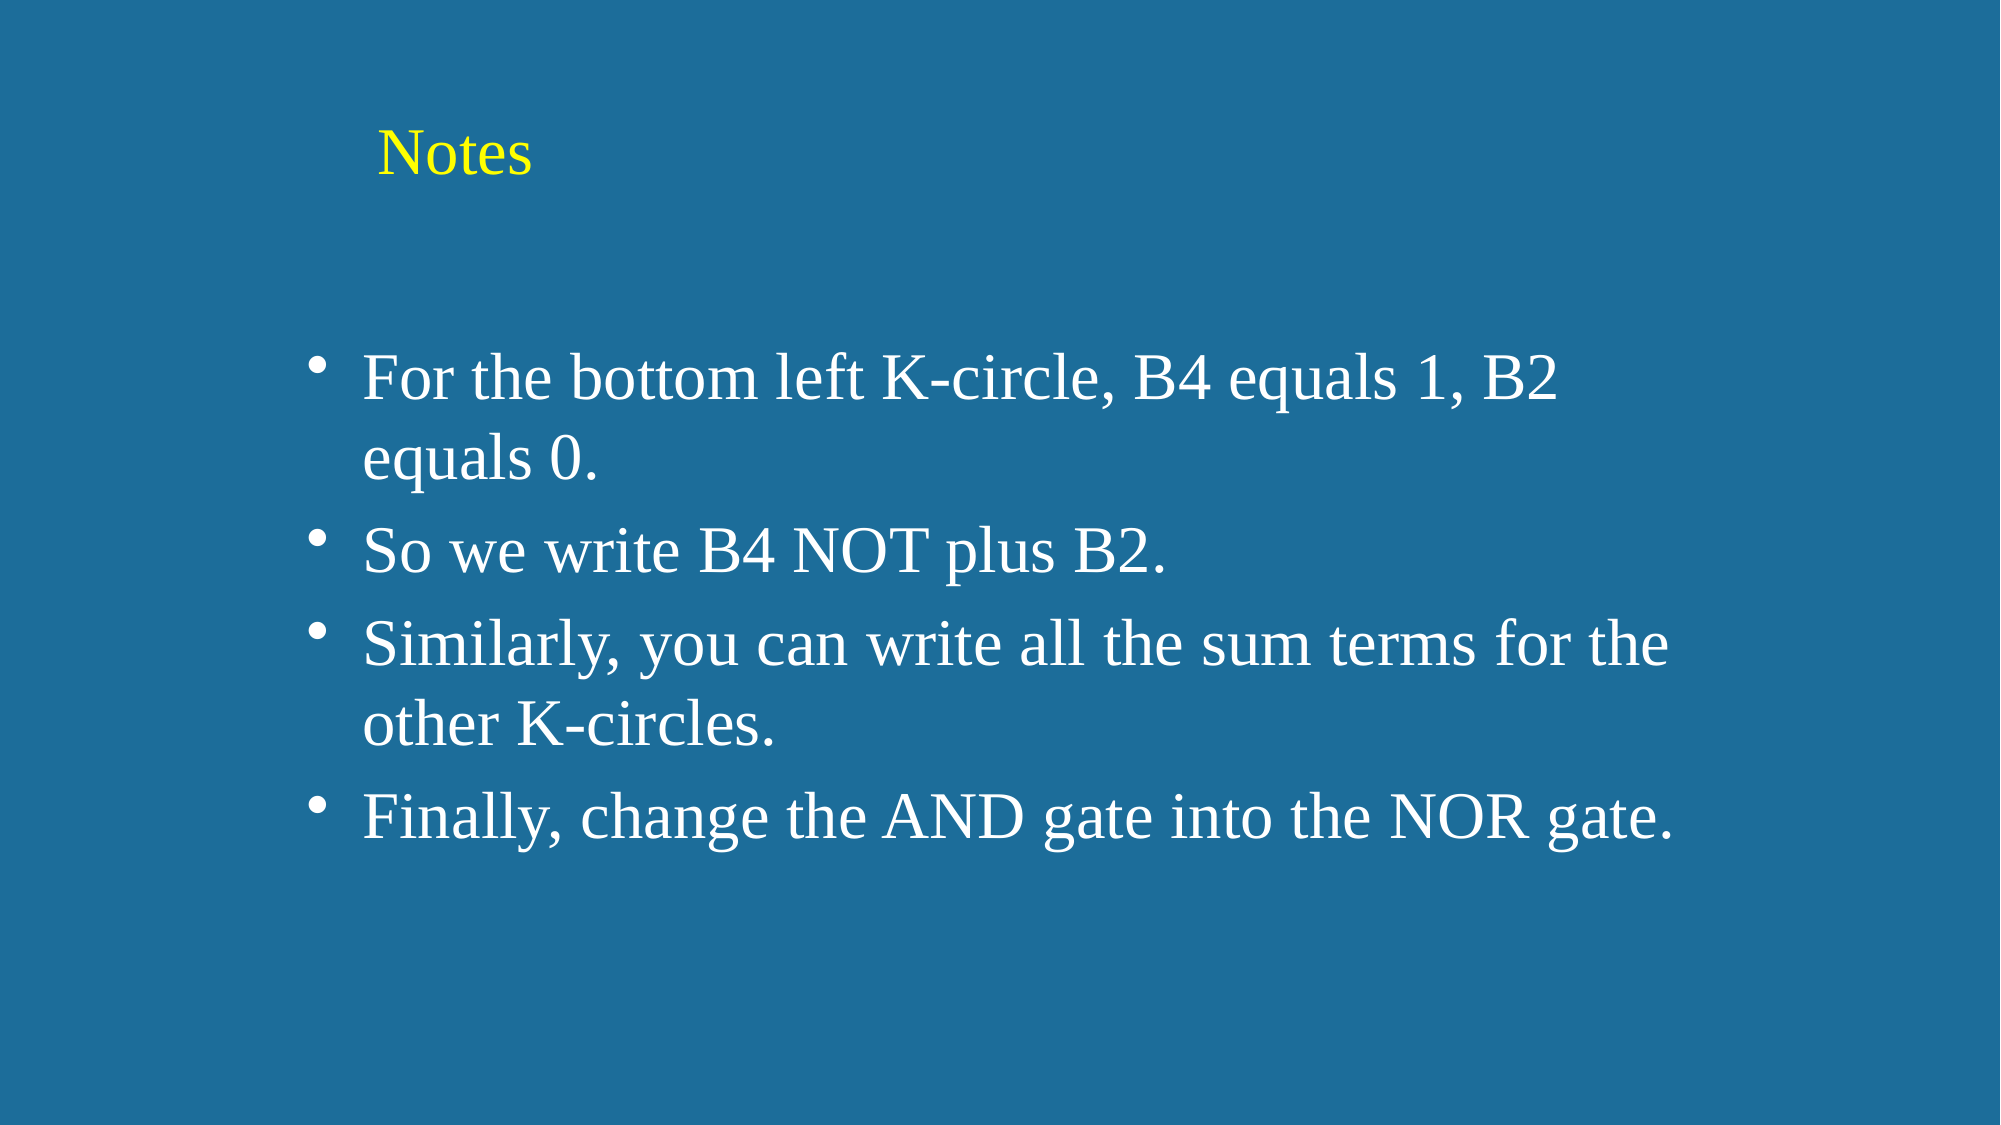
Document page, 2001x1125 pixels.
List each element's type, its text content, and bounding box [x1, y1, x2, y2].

list For the bottom left K-circle, B4 equals 1, B2 equals 0. So we write B4 NOT plus B2. Similarly, you can write all the sum terms for the other K-circles. Finally, change the AND gate into the NOR gate. [291, 324, 1750, 1000]
text_box Notes [362, 100, 549, 196]
